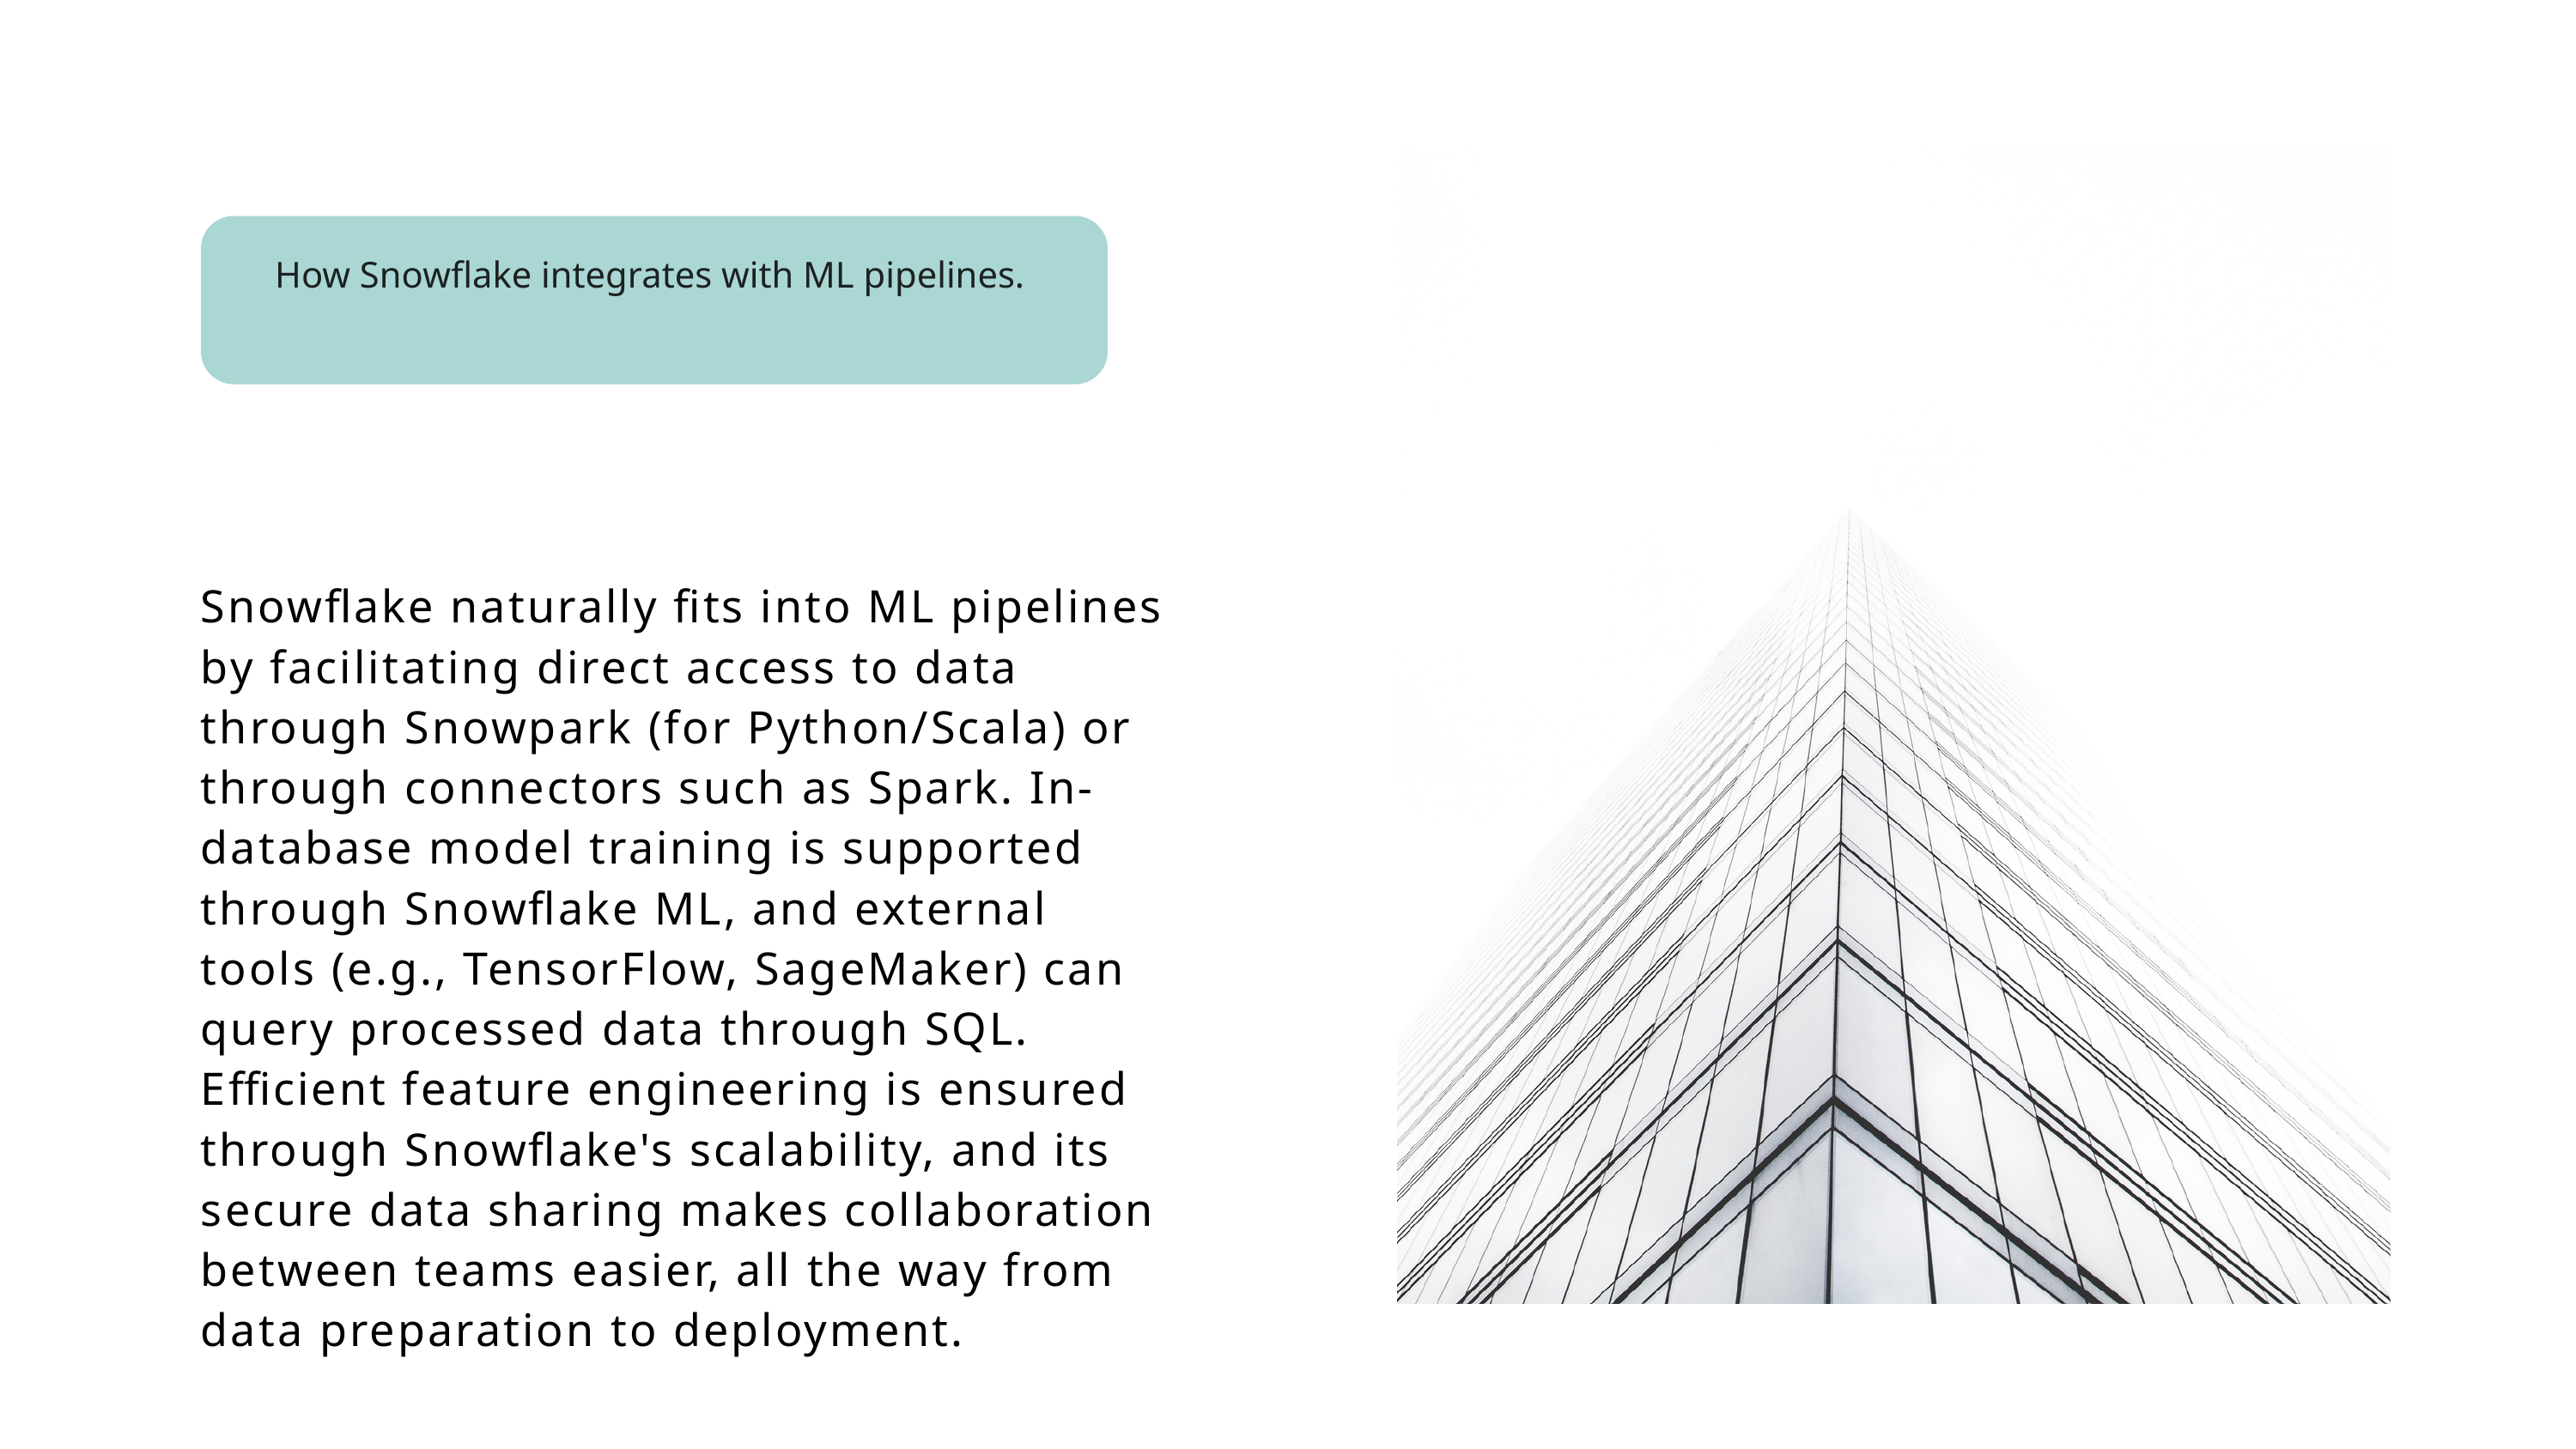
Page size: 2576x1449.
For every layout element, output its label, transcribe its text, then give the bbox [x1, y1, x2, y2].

text_box Snowflake naturally fits into ML pipelines by facilitating direct access to data through Snowpark (for Python/Scala) or through connectors such as Spark. In-database model training is supported through Snowflake ML, and external tools (e.g., TensorFlow, SageMaker) can query processed data through SQL. Efficient feature engineering is ensured through Snowflake's scalability, and its secure data sharing makes collaboration between teams easier, all the way from data preparation to deployment. [200, 571, 1176, 1356]
text_box [1397, 144, 2391, 1304]
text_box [200, 215, 1109, 385]
